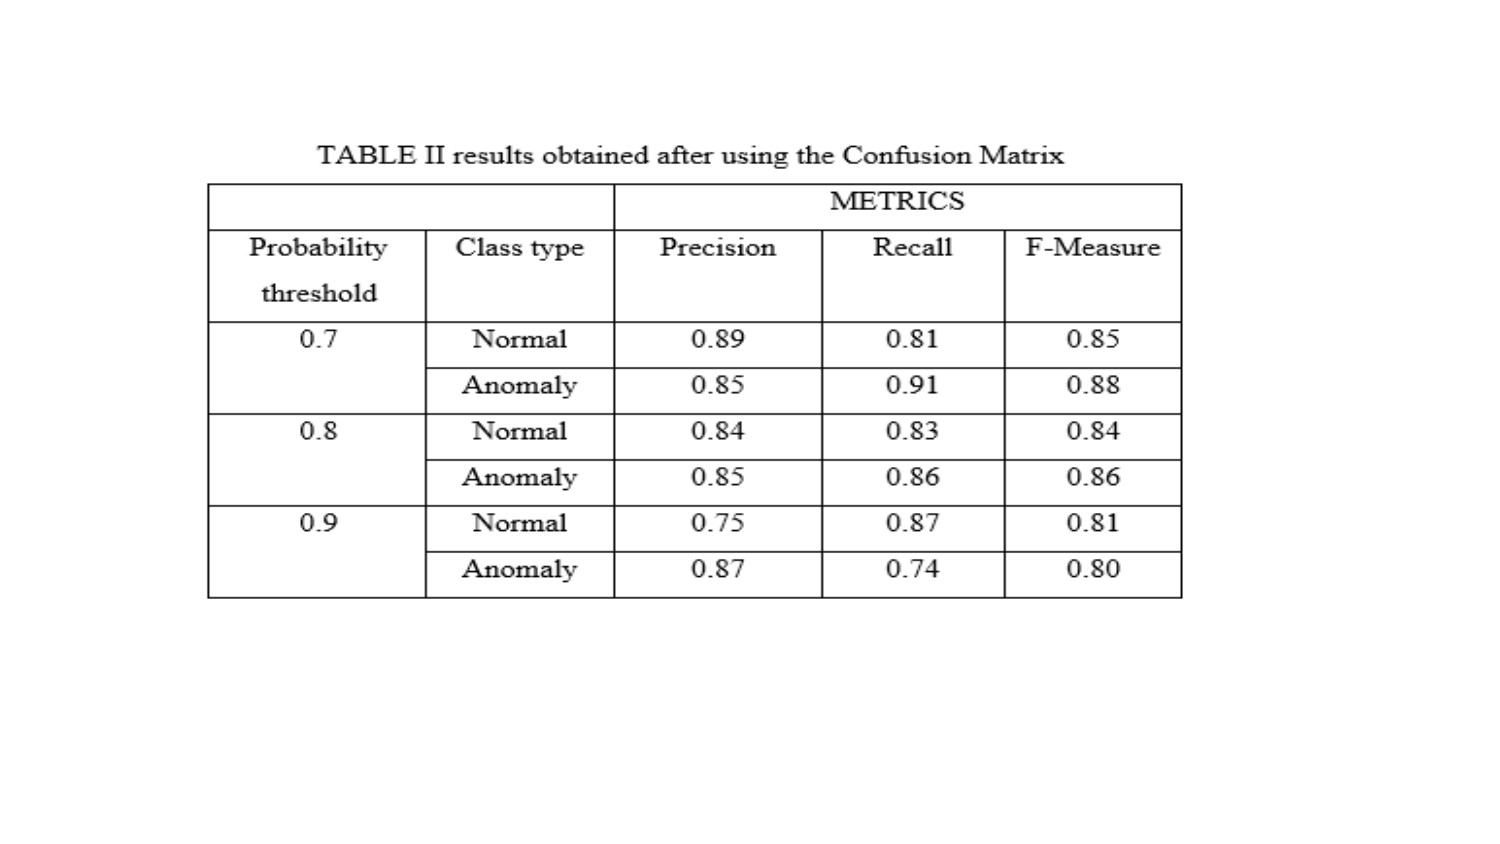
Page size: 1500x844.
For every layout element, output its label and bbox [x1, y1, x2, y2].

picture [168, 123, 1251, 750]
